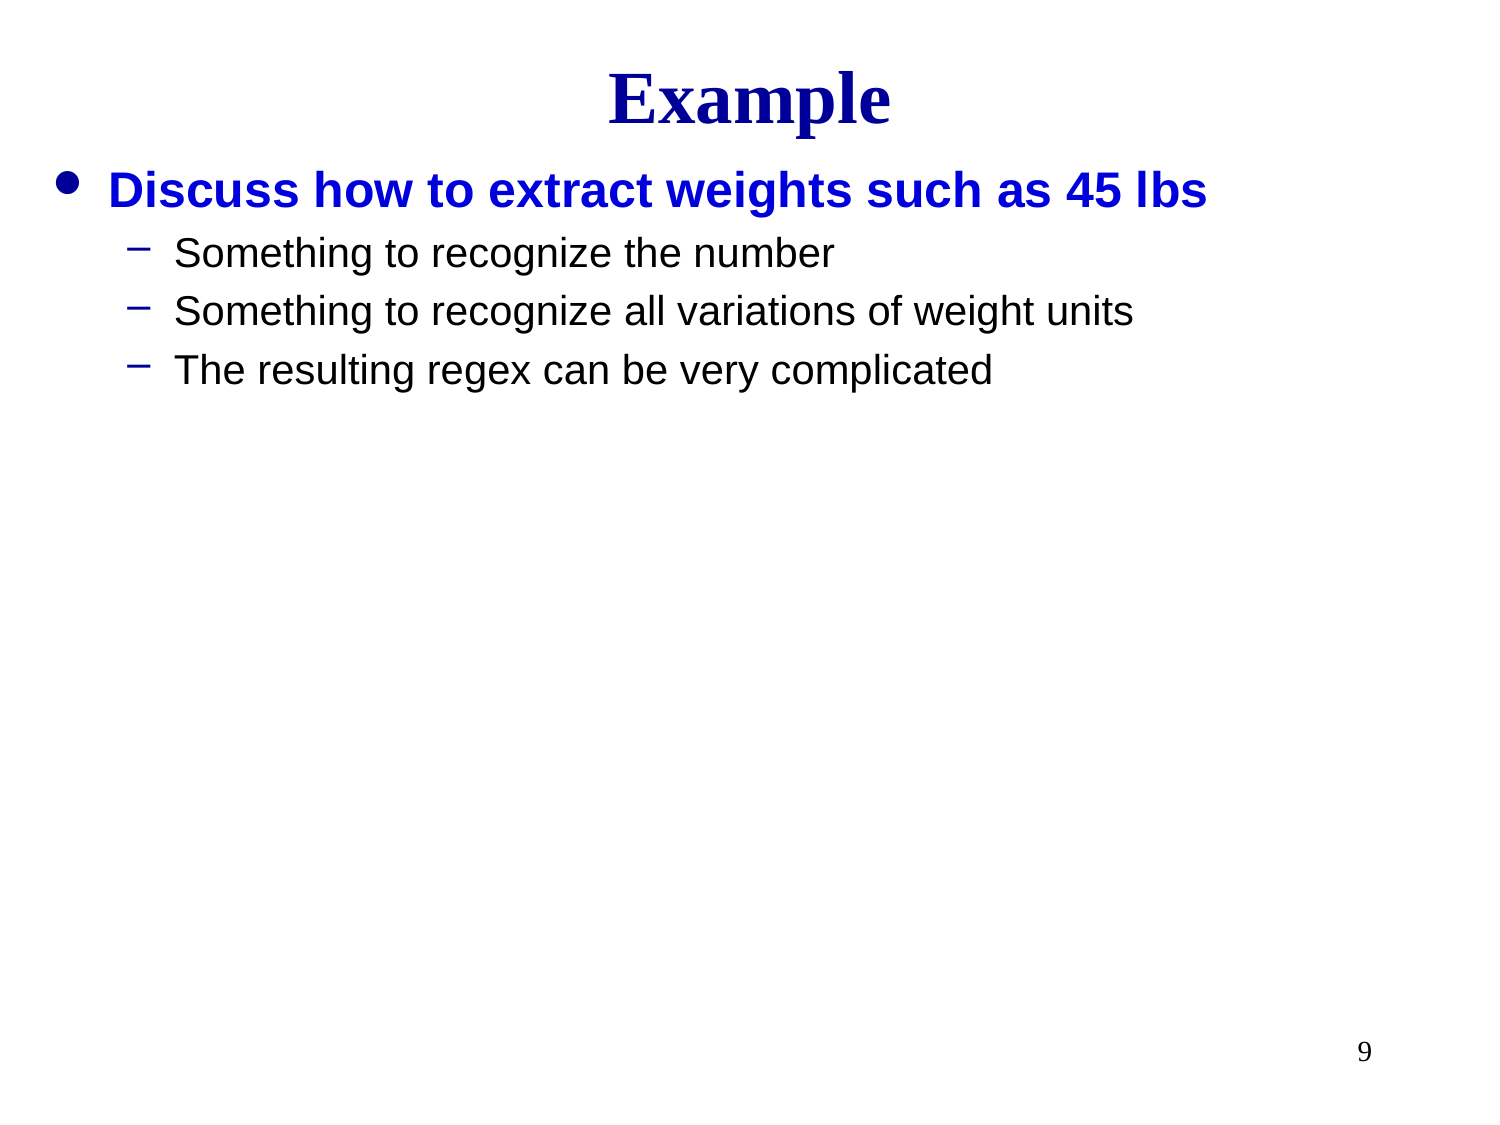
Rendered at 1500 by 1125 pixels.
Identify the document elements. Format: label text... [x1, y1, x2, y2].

list Discuss how to extract weights such as 45 lbs Something to recognize the number Something to recognize all variations of weight units The resulting regex can be very complicated [37, 149, 1463, 1001]
title Example [112, 37, 1388, 149]
slide_number 9 [1074, 1024, 1388, 1101]
